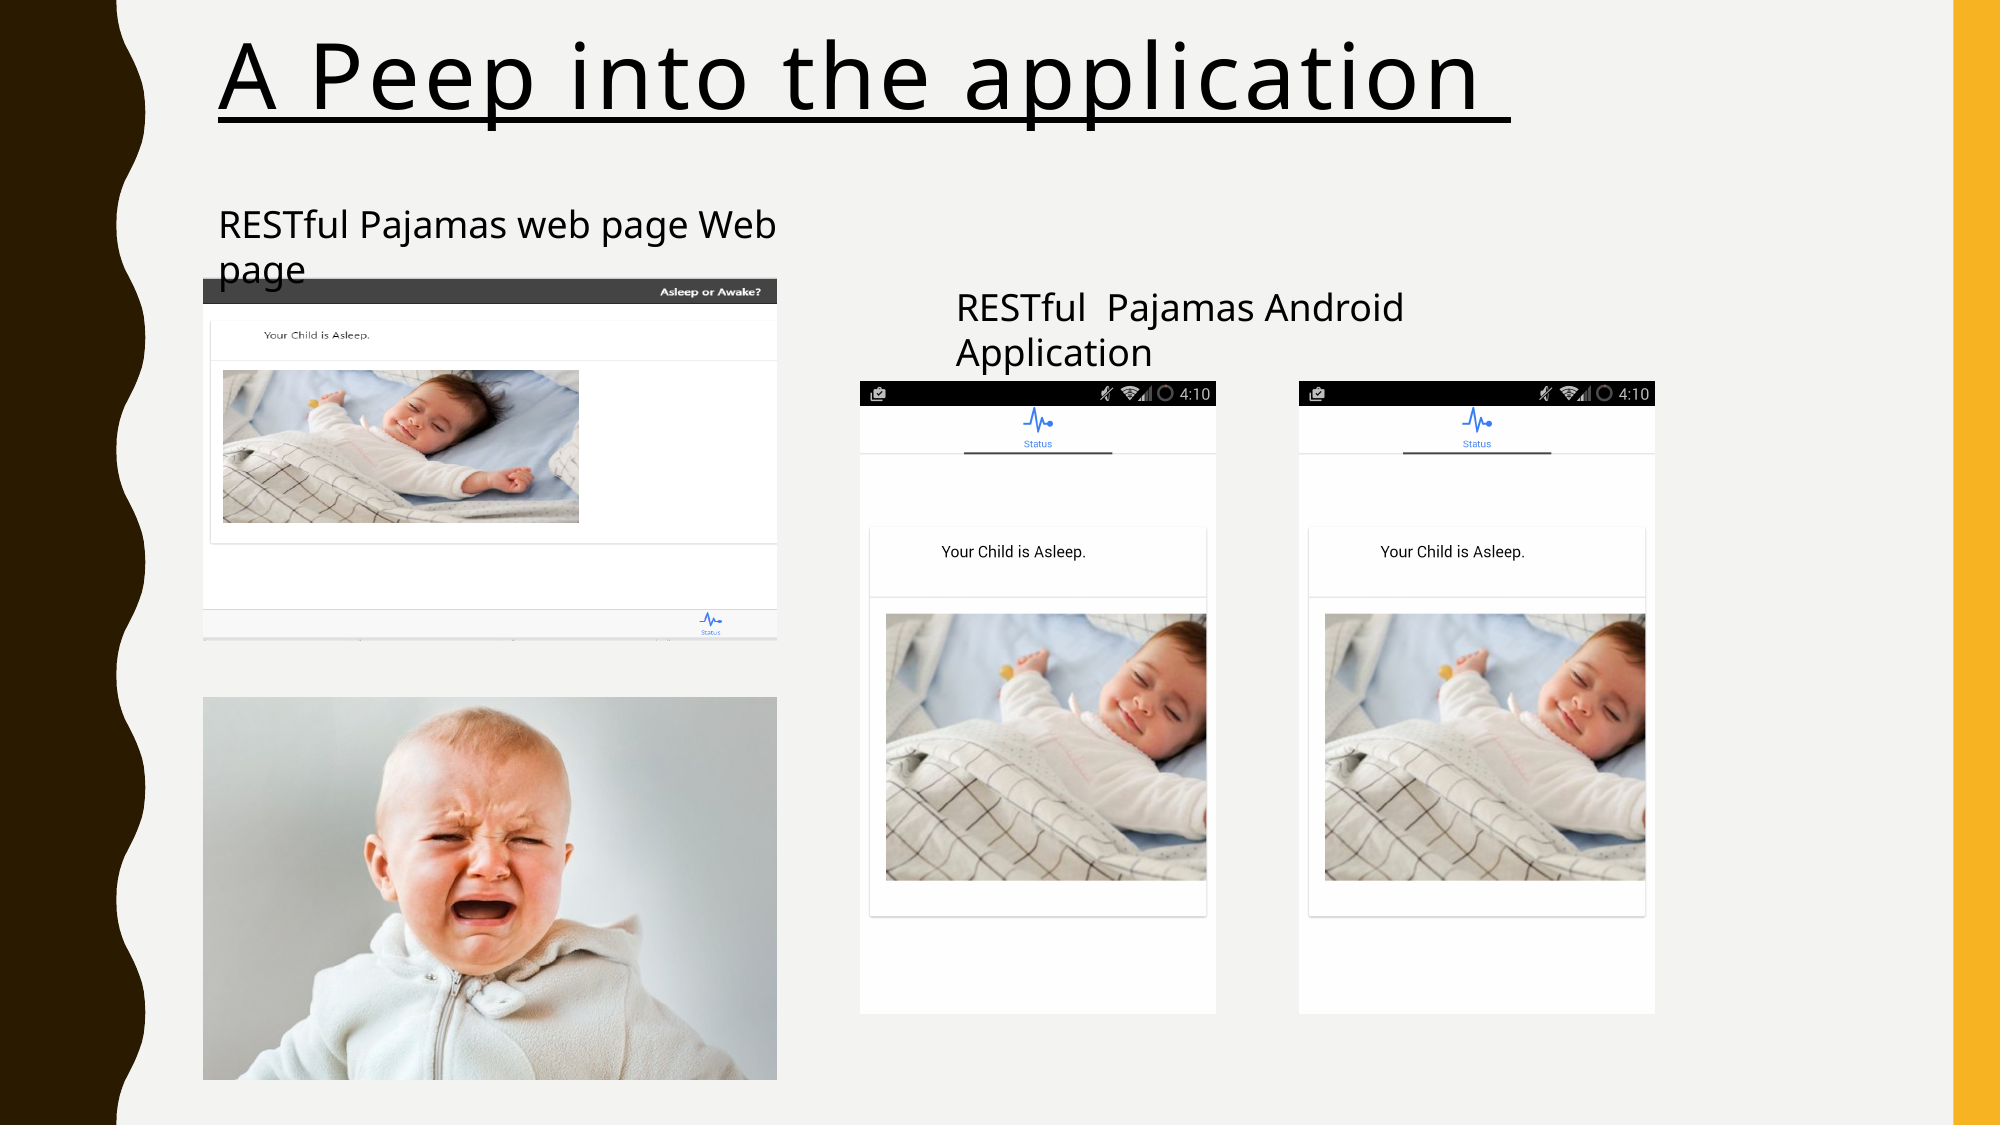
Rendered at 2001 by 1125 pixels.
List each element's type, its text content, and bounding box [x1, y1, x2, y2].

title A Peep into the application [203, 23, 1873, 171]
text_box RESTful Pajamas Android Application [941, 277, 1566, 382]
picture [1299, 381, 1655, 1014]
picture [860, 381, 1216, 1014]
text_box RESTful Pajamas web page Web page [203, 193, 831, 299]
picture [203, 276, 777, 641]
picture [203, 697, 777, 1080]
